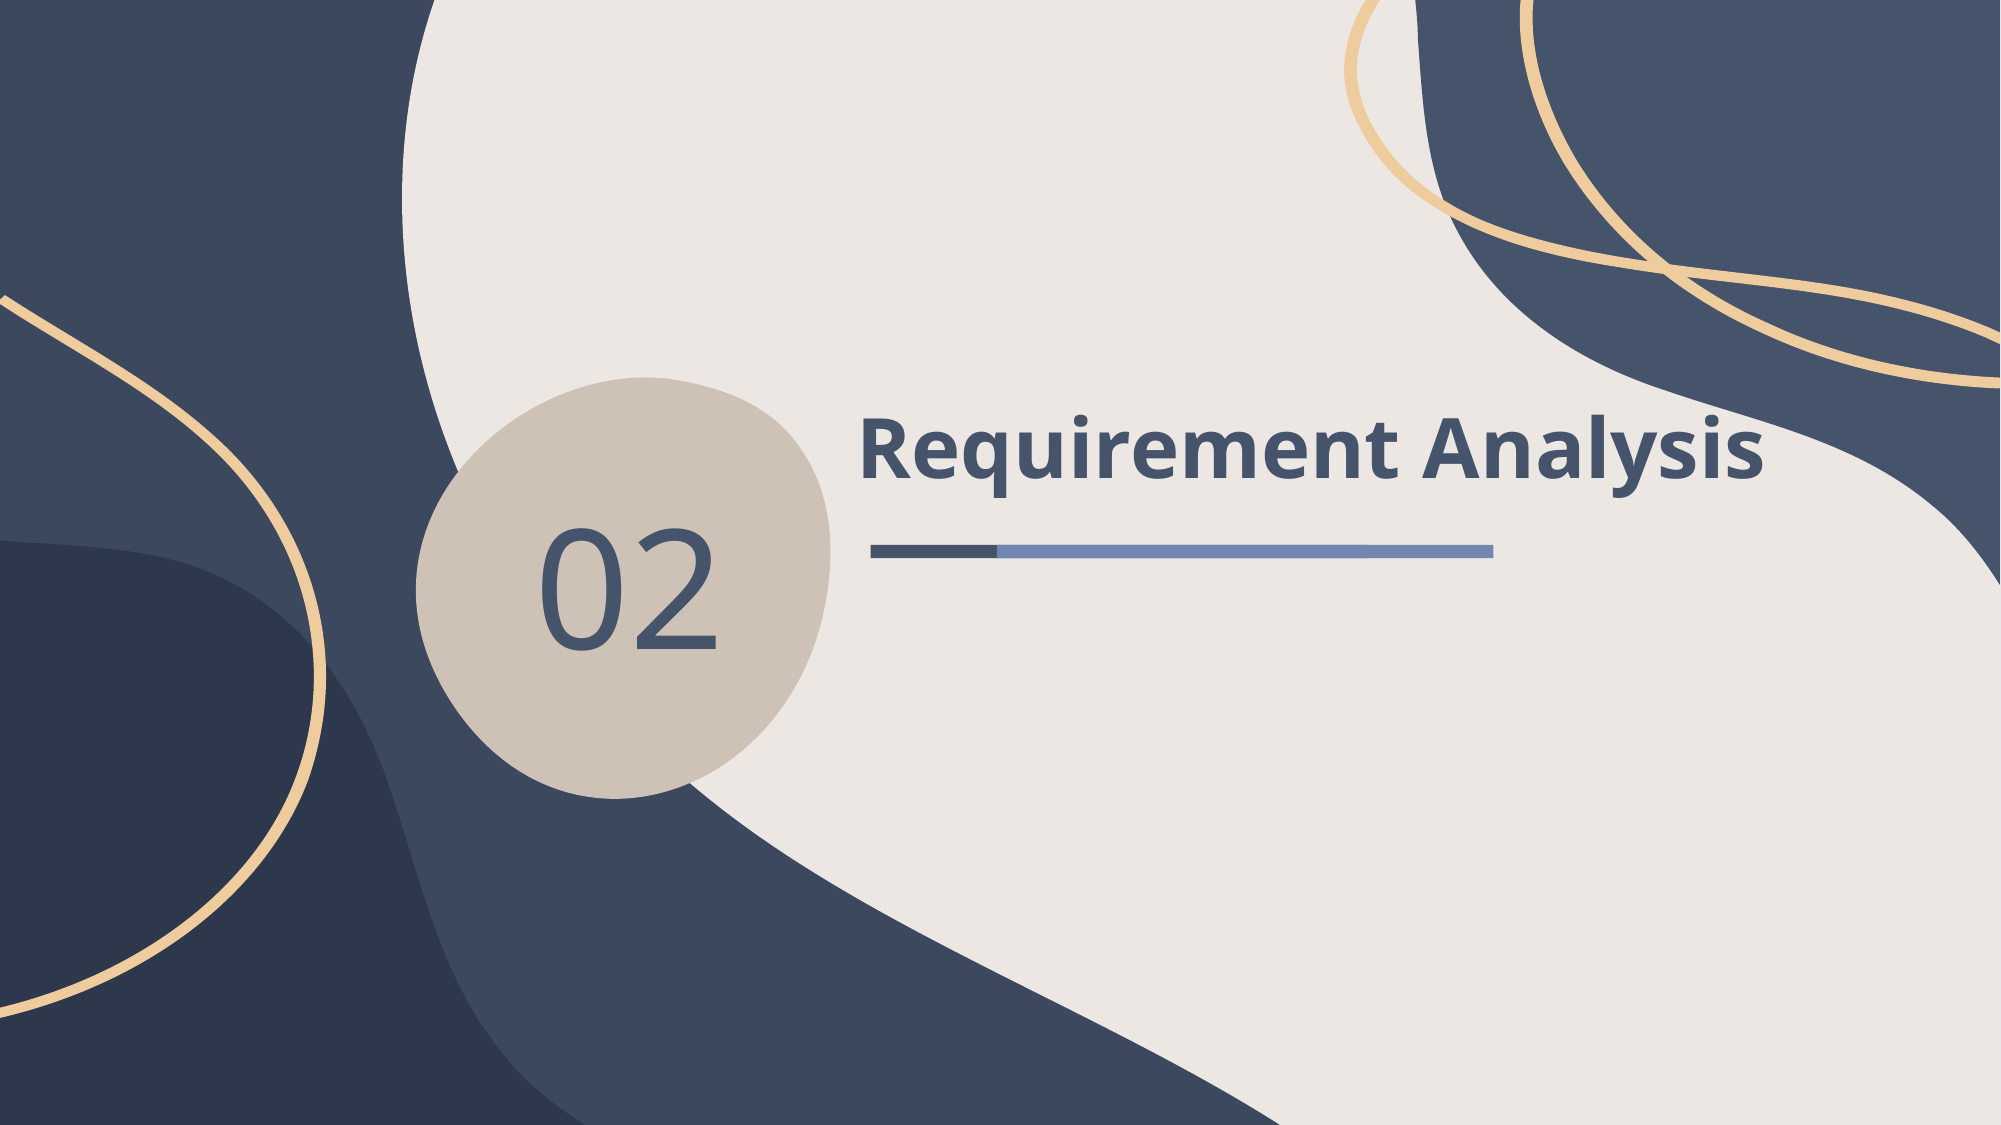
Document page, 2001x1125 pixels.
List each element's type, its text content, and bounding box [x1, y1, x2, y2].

text_box [415, 377, 831, 799]
text_box 02 [519, 475, 741, 691]
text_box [870, 544, 1494, 559]
text_box Requirement Analysis [841, 388, 1782, 503]
